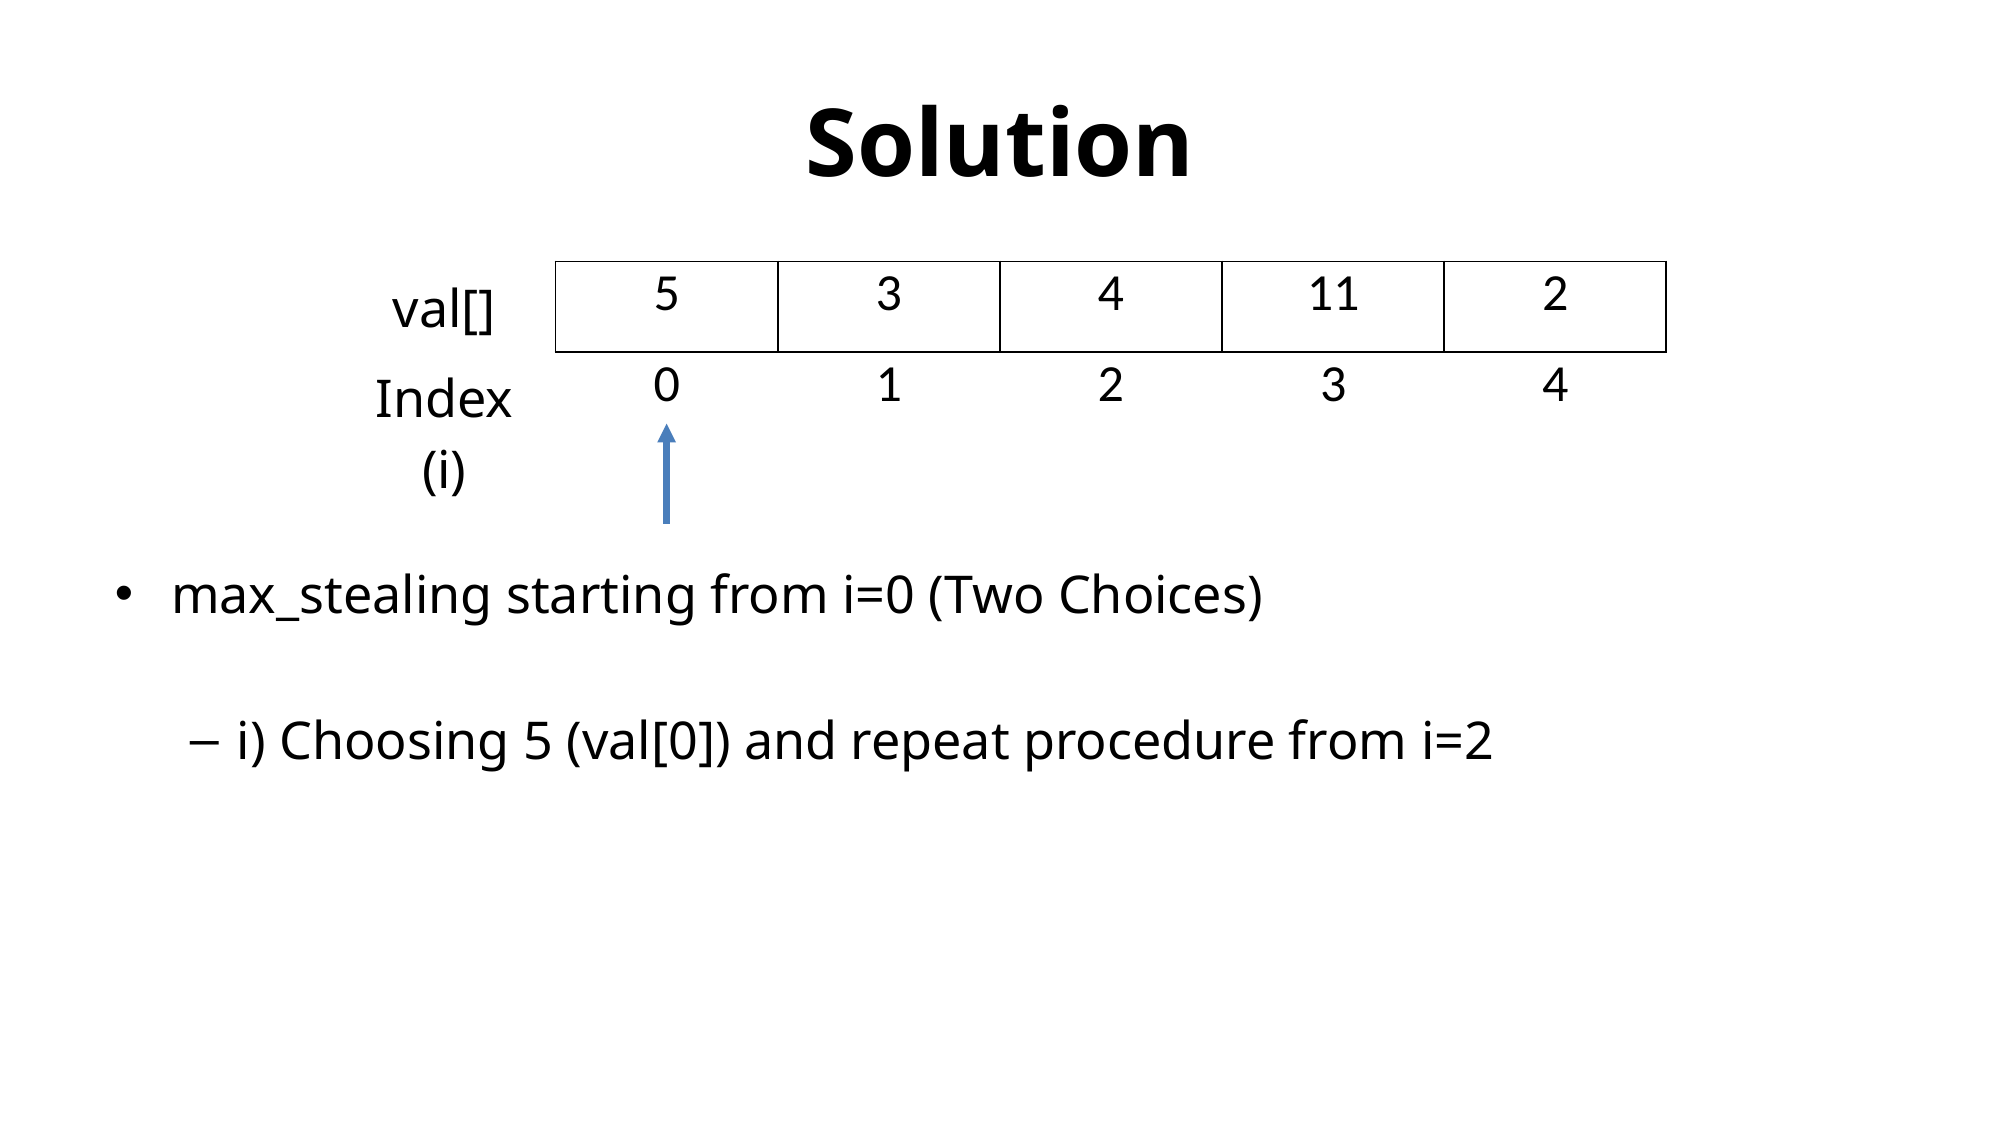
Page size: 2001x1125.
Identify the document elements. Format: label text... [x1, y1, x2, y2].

table_header 2 [1445, 262, 1665, 351]
table_cell 1 [778, 353, 1000, 514]
table_header 3 [779, 262, 999, 351]
table_cell 0 [555, 353, 778, 514]
table_cell Index (i) [333, 352, 555, 514]
table_header val[] [333, 262, 555, 352]
table_cell 2 [1000, 353, 1222, 514]
table_header 5 [556, 262, 777, 351]
table_header 11 [1223, 262, 1443, 351]
table_header 4 [1001, 262, 1221, 351]
table_cell 3 [1222, 353, 1444, 514]
table_cell 4 [1444, 353, 1666, 514]
list max_stealing starting from i=0 (Two Choices) i) Choosing 5 (val[0]) and repeat procedure from i=2 [99, 262, 1900, 1005]
title Solution [99, 45, 1900, 233]
